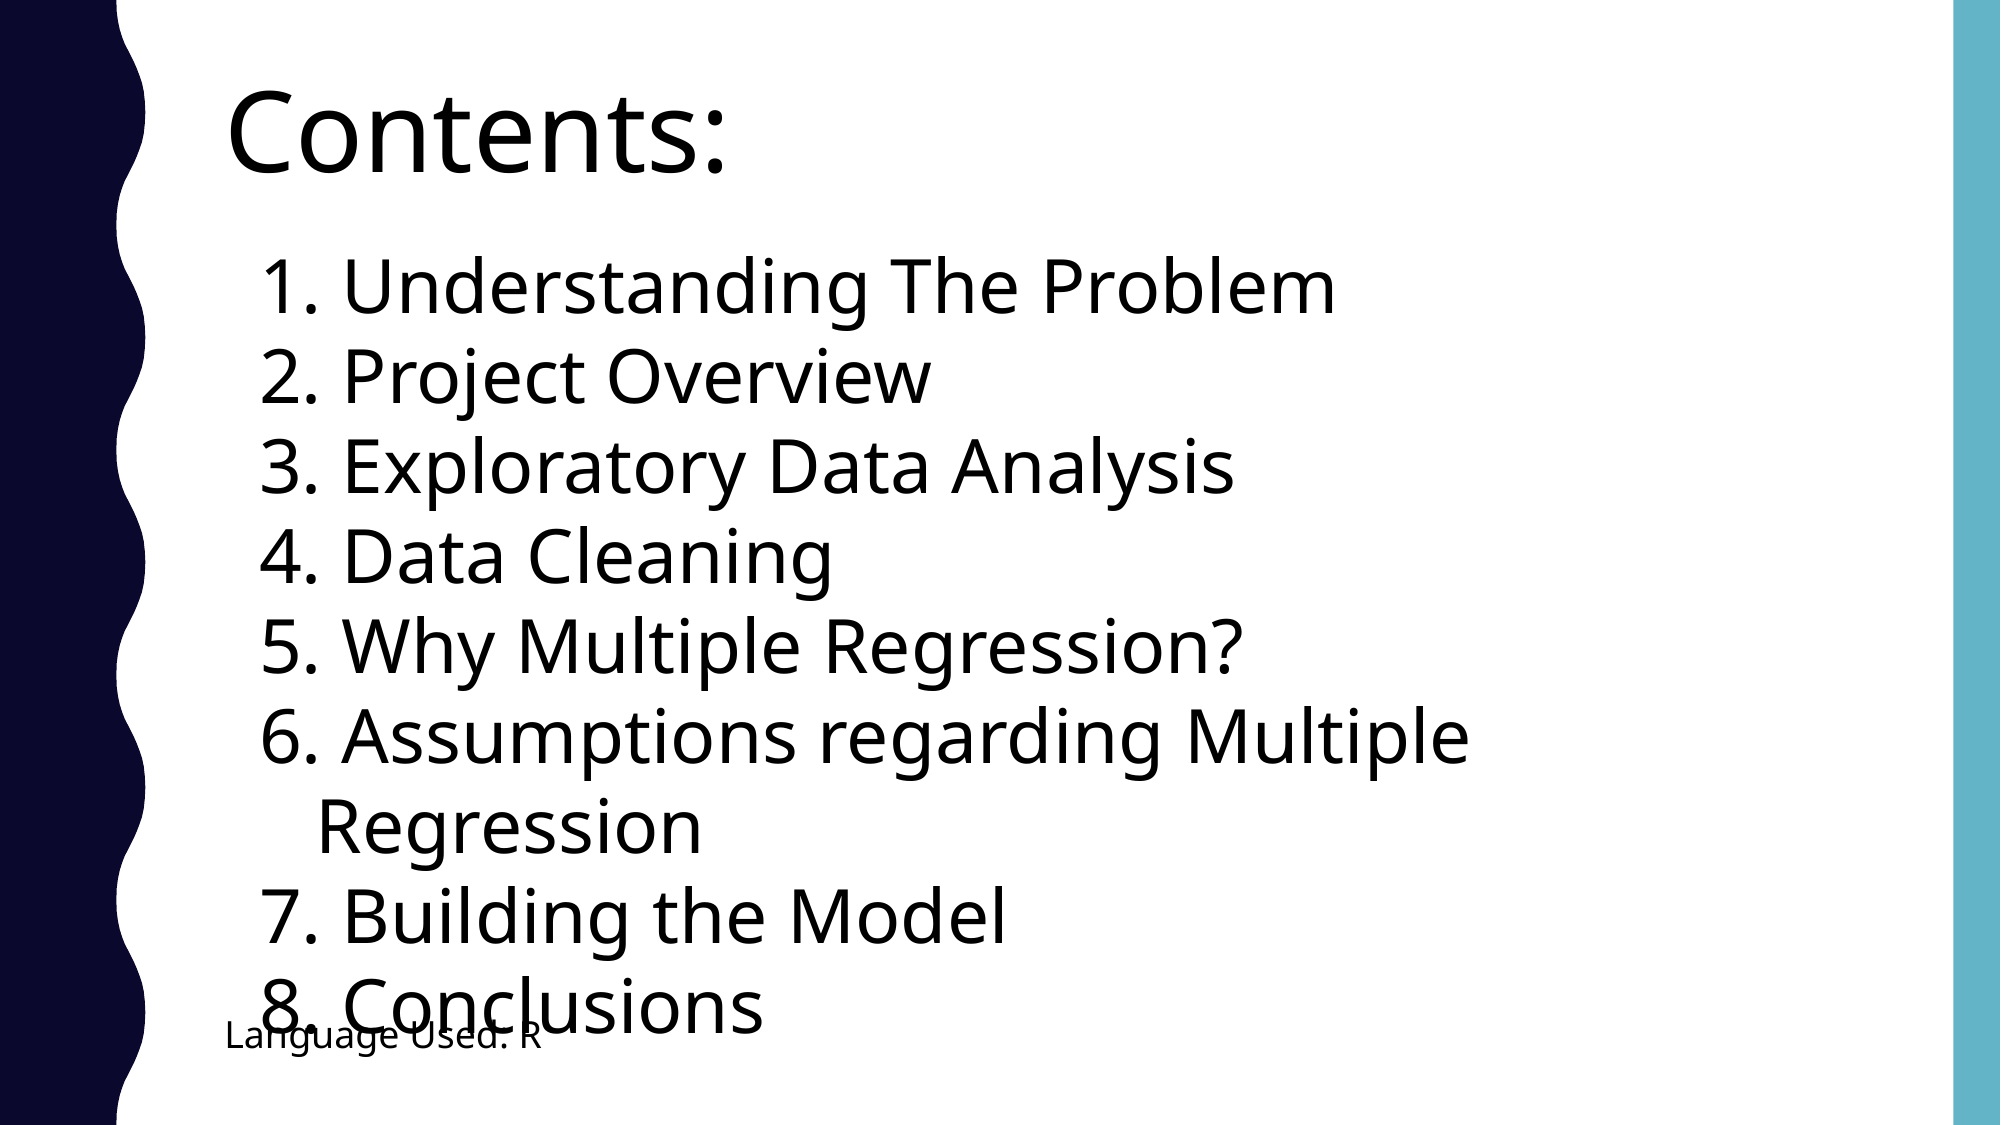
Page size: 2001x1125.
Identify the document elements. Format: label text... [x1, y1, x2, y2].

text_box Understanding The Problem Project Overview Exploratory Data Analysis Data Cleaning Why Multiple Regression? Assumptions regarding Multiple Regression Building the Model Conclusions [244, 231, 1808, 1057]
text_box Contents: [209, 52, 1081, 203]
text_box Language Used: R [209, 1003, 1730, 1064]
